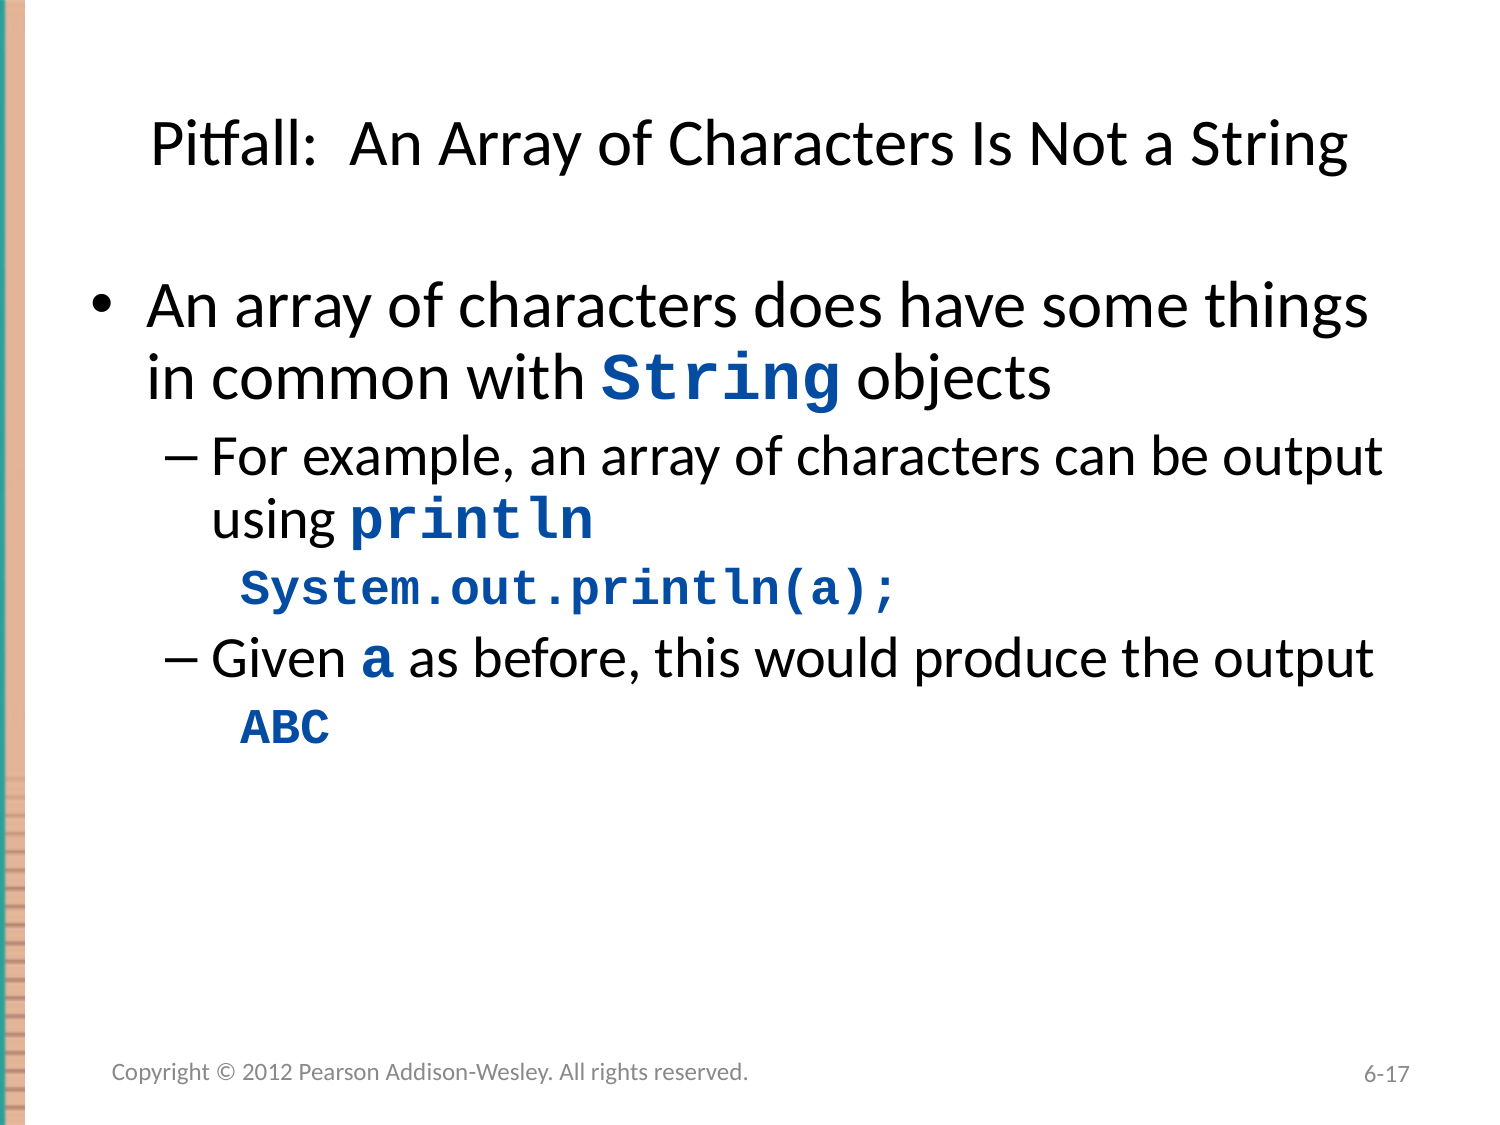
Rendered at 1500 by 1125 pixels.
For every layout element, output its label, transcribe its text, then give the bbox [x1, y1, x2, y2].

picture [0, 0, 25, 1125]
footer Copyright © 2012 Pearson Addison-Wesley. All rights reserved. [75, 1040, 788, 1100]
title Pitfall: An Array of Characters Is Not a String [74, 44, 1426, 233]
list An array of characters does have some things in common with String objects For example, an array of characters can be output using println System.out.println(a); Given a as before, this would produce the output ABC [74, 262, 1426, 1006]
slide_number 6-17 [1074, 1042, 1425, 1103]
